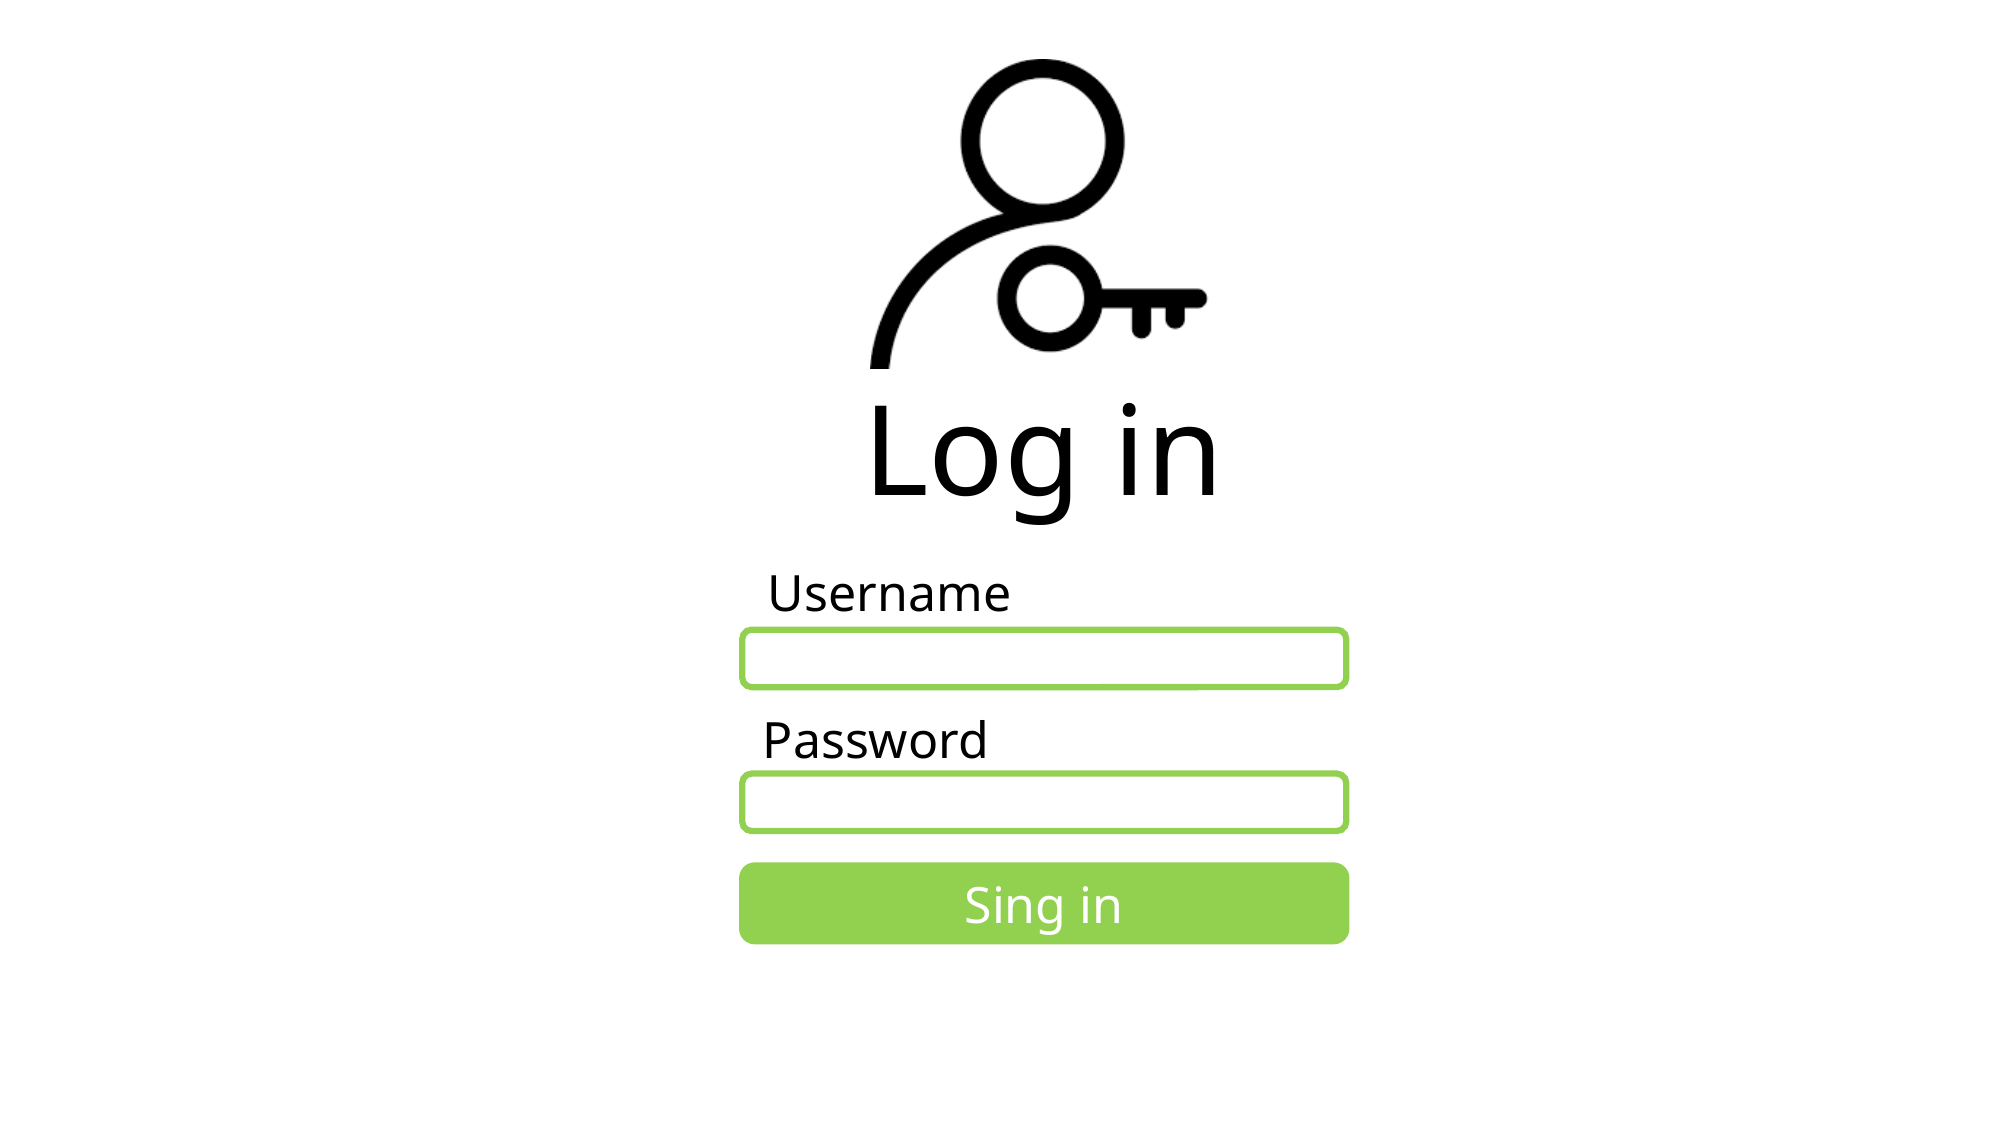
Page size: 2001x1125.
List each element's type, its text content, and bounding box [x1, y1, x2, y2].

text_box [741, 630, 1348, 689]
picture [870, 59, 1217, 369]
text_box Password [736, 701, 1004, 776]
text_box Username [740, 554, 1347, 630]
title Log in [789, 343, 1298, 531]
text_box [741, 772, 1348, 833]
text_box Sing in [741, 864, 1348, 943]
